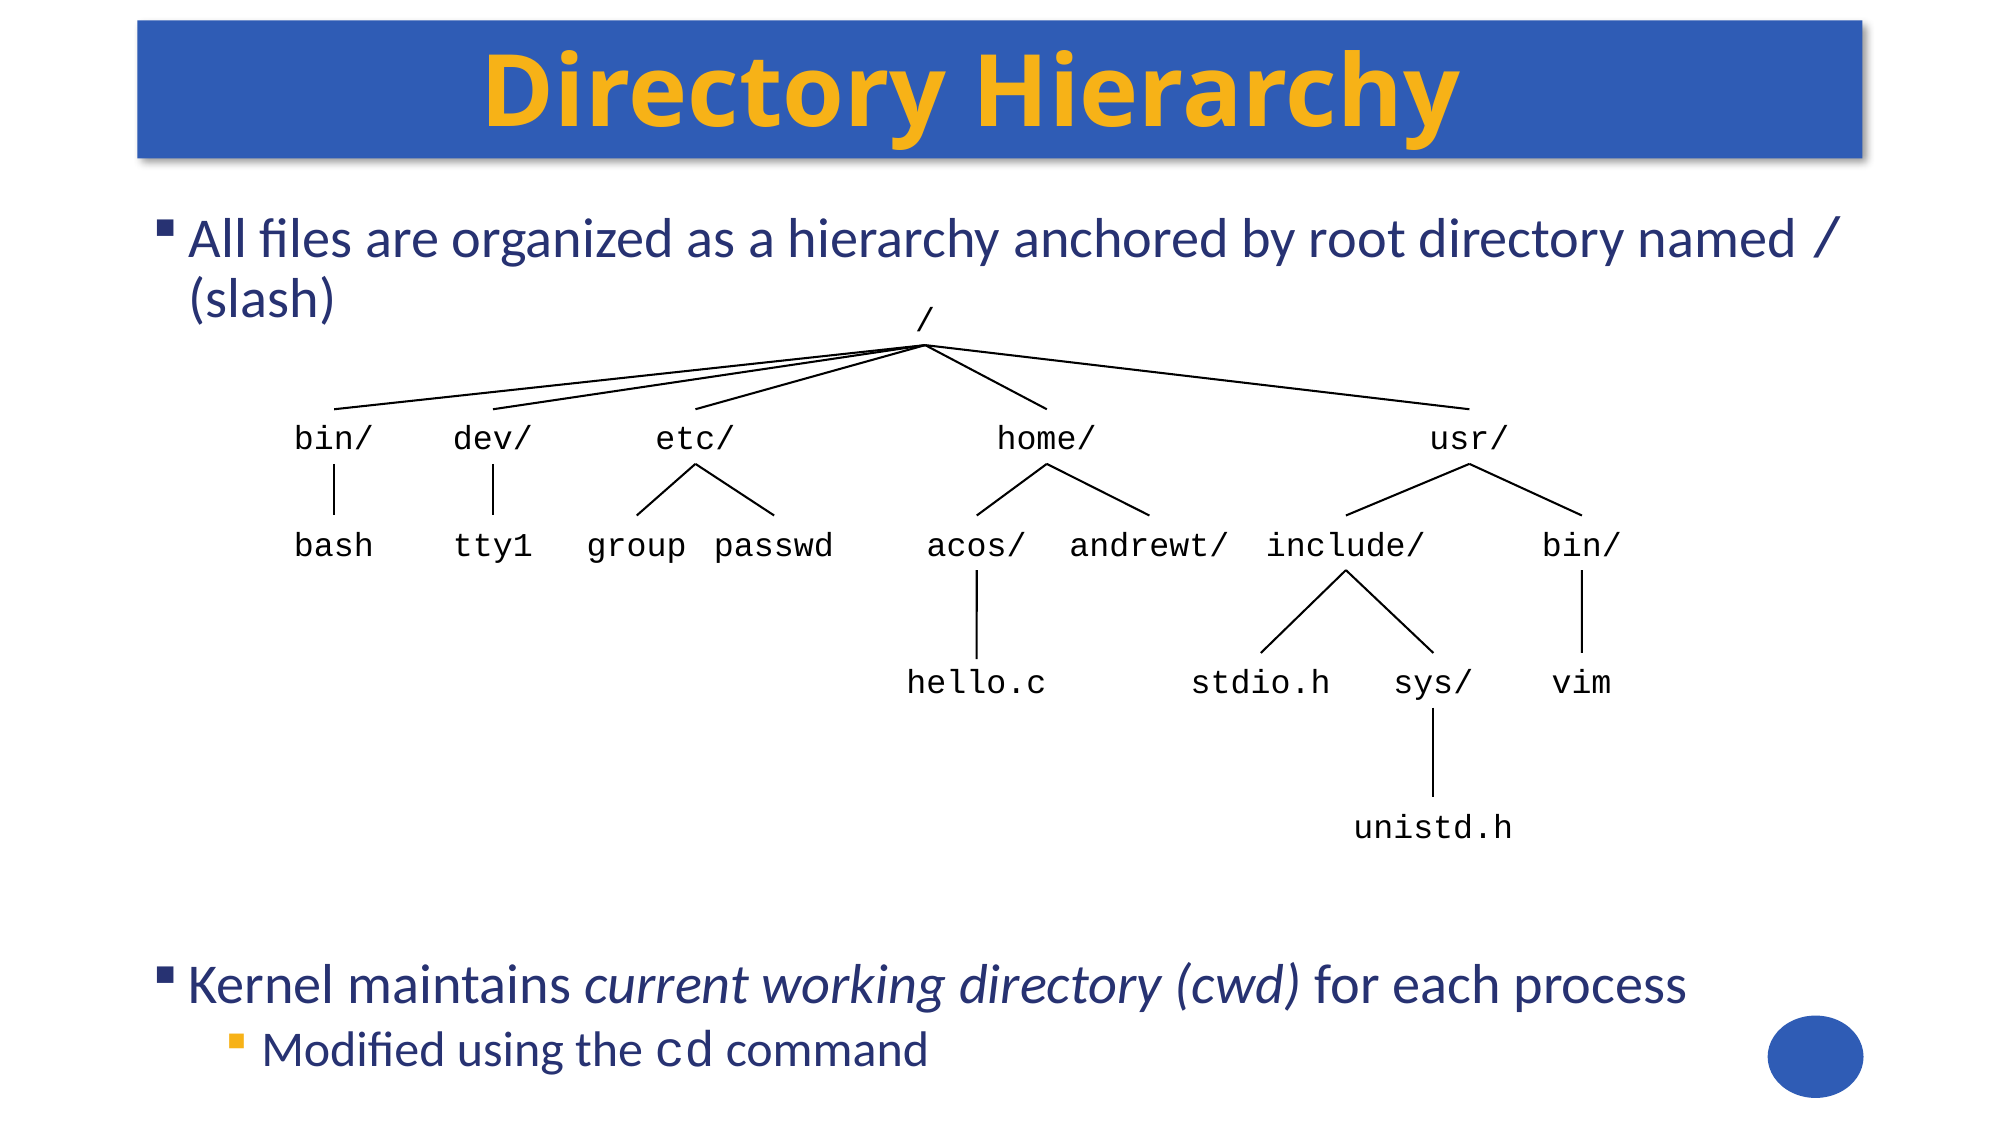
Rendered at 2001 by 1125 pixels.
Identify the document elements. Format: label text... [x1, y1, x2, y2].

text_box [1260, 570, 1345, 654]
text_box bash [279, 515, 389, 571]
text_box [695, 464, 775, 516]
text_box home/ [981, 410, 1112, 464]
text_box etc/ [640, 410, 751, 464]
text_box vim [1536, 652, 1627, 708]
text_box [976, 464, 1046, 516]
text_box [1046, 464, 1150, 516]
text_box andrewt/ [1054, 515, 1245, 571]
text_box stdio.h [1175, 652, 1346, 708]
text_box dev/ [438, 410, 548, 464]
text_box / [900, 290, 951, 345]
text_box bin/ [279, 409, 389, 464]
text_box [333, 345, 492, 410]
text_box passwd [699, 515, 849, 571]
text_box bin/ [1527, 515, 1637, 571]
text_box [1469, 464, 1583, 516]
text_box unistd.h [1338, 797, 1529, 853]
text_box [925, 345, 1470, 410]
text_box sys/ [1378, 652, 1489, 708]
text_box tty1 [438, 515, 548, 571]
text_box group [571, 515, 699, 571]
text_box hello.c [891, 652, 1062, 708]
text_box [492, 345, 695, 410]
text_box include/ [1251, 515, 1441, 571]
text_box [1345, 570, 1434, 654]
title Directory Hierarchy [137, 17, 1863, 156]
list All files are organized as a hierarchy anchored by root directory named / (slash) Kernel maintains current working directory (cwd) for each process Modified using the cd command [137, 201, 1863, 1088]
text_box usr/ [1414, 409, 1525, 464]
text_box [636, 464, 695, 516]
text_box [1345, 464, 1469, 516]
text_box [695, 345, 925, 410]
text_box acos/ [911, 515, 1042, 571]
